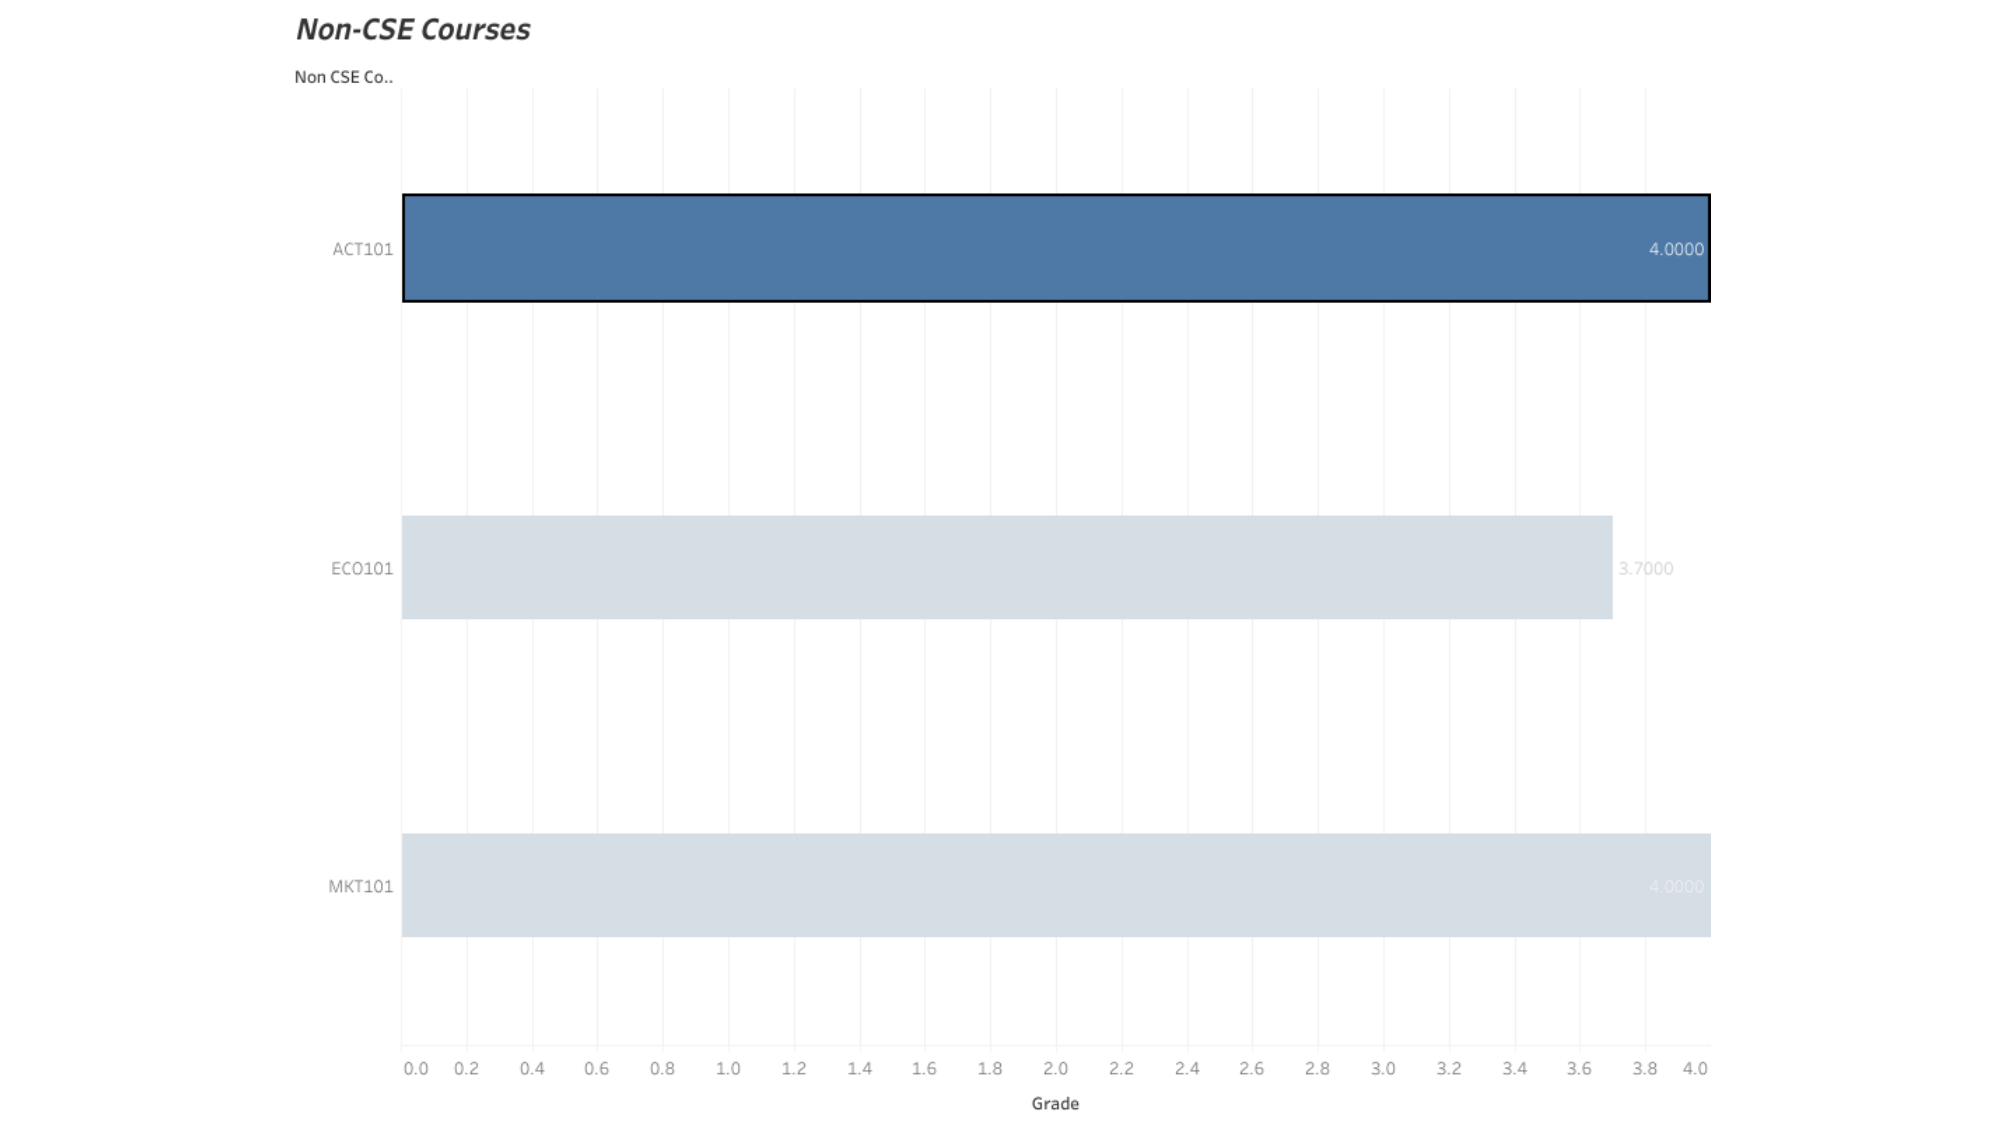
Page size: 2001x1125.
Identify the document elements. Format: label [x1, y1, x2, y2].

picture [289, 0, 1711, 1125]
